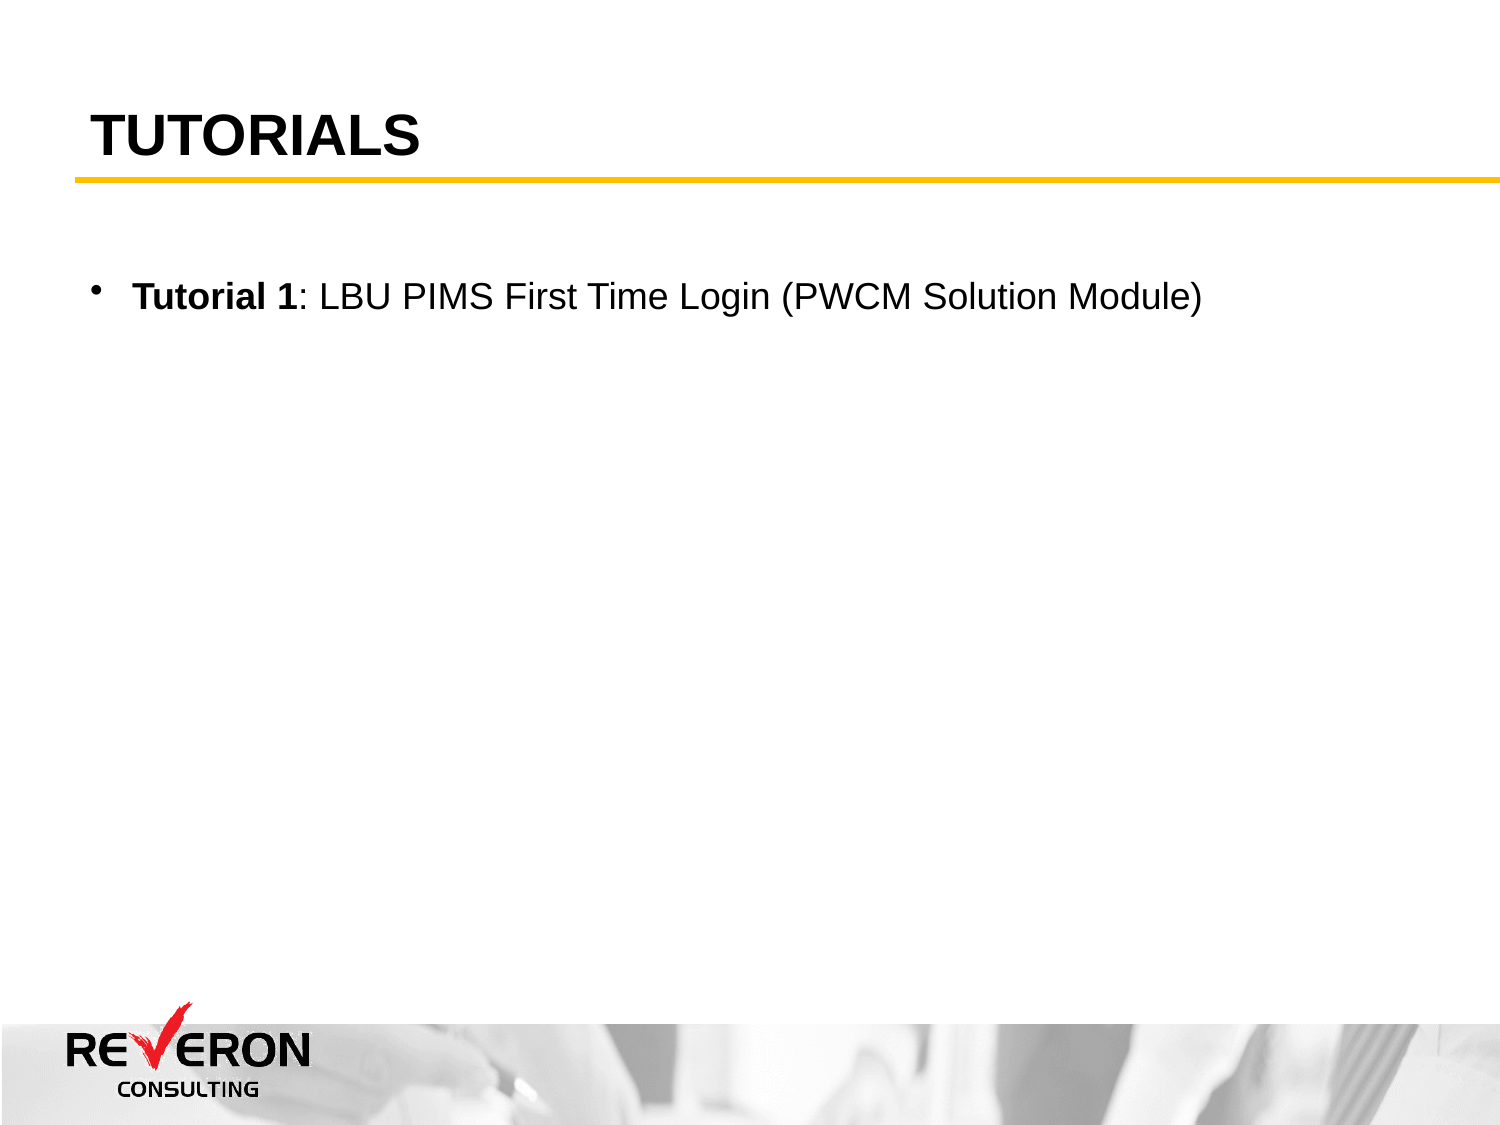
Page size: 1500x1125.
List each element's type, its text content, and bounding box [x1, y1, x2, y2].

title TUTORIALS [75, 19, 1264, 175]
picture [60, 998, 316, 1103]
list Tutorial 1: LBU PIMS First Time Login (PWCM Solution Module) [75, 212, 1425, 973]
